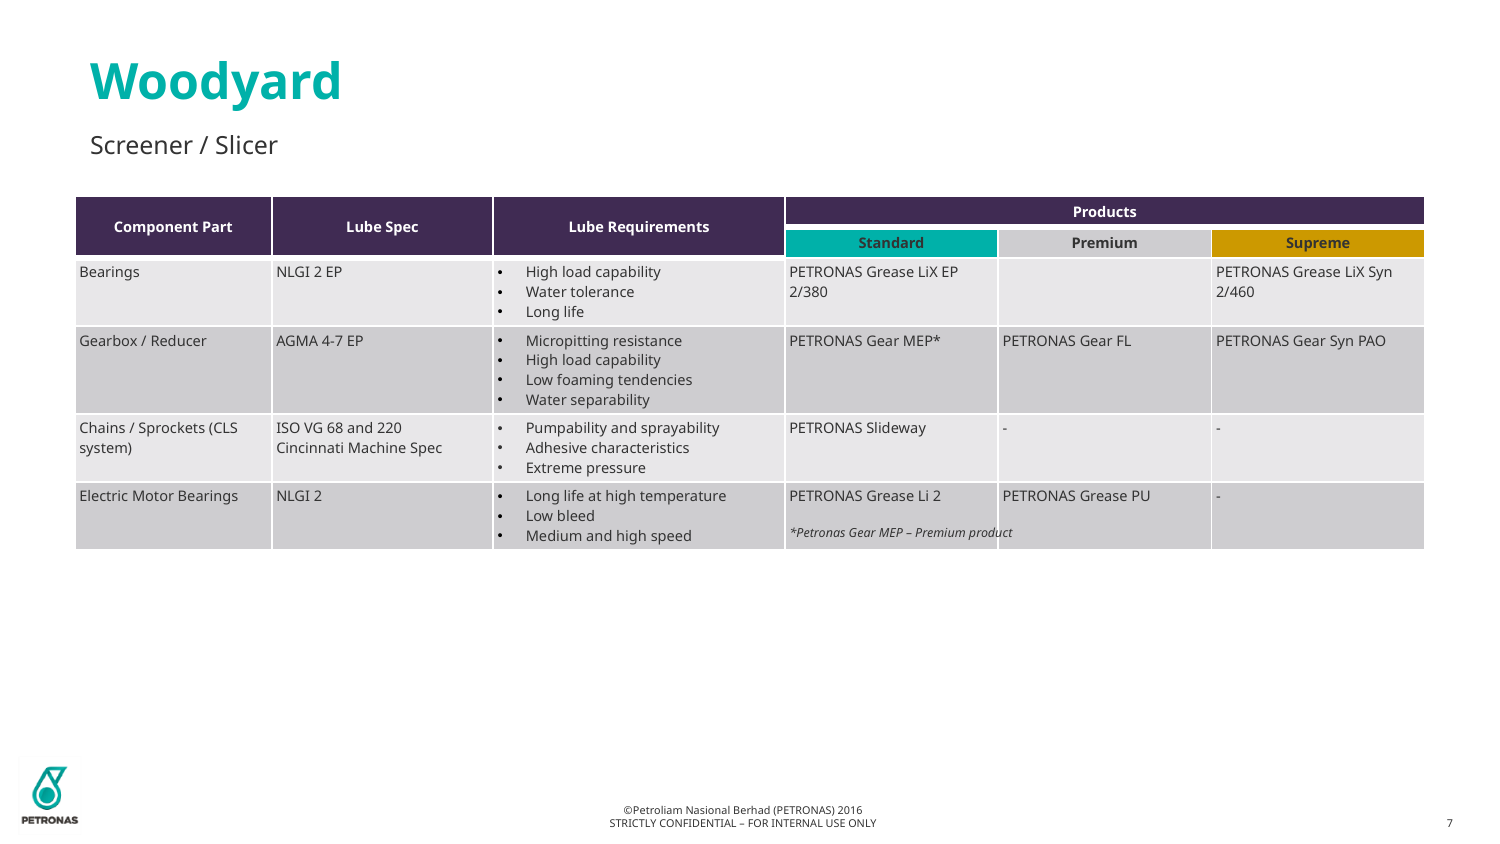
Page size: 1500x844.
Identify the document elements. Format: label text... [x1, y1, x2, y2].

table_cell Micropitting resistance High load capability Low foaming tendencies Water separability [494, 327, 784, 413]
table_cell Supreme [1212, 230, 1424, 257]
picture [12, 749, 87, 835]
table_cell NLGI 2 [273, 483, 492, 549]
table_cell - [1212, 483, 1424, 549]
title Woodyard [75, 46, 1425, 113]
table_cell PETRONAS Grease Li 2 [786, 483, 997, 517]
table_cell PETRONAS Grease LiX Syn 2/460 [1212, 259, 1424, 325]
table_header Products [786, 197, 1424, 224]
table_cell PETRONAS Slideway [786, 415, 997, 481]
table_cell - [999, 415, 1211, 481]
table_cell - [1212, 415, 1424, 481]
table_cell [999, 259, 1211, 325]
table_cell Premium [999, 230, 1211, 257]
table_cell Gearbox / Reducer [76, 327, 271, 413]
table_cell Long life at high temperature Low bleed Medium and high speed [494, 483, 784, 549]
table_cell NLGI 2 EP [273, 261, 492, 325]
table_cell PETRONAS Grease PU [999, 483, 1211, 549]
table_cell ISO VG 68 and 220 Cincinnati Machine Spec [273, 415, 492, 481]
list Screener / Slicer [75, 121, 1425, 195]
table_cell Standard [786, 230, 997, 257]
table_cell AGMA 4-7 EP [273, 327, 492, 413]
table_cell PETRONAS Gear Syn PAO [1212, 327, 1424, 413]
table_cell High load capability Water tolerance Long life [494, 261, 784, 325]
table_cell PETRONAS Gear FL [999, 327, 1211, 413]
table_header Lube Requirements [494, 197, 784, 255]
table_cell Chains / Sprockets (CLS system) [76, 415, 271, 481]
table_cell Bearings [76, 261, 271, 325]
table_cell Electric Motor Bearings [76, 483, 271, 549]
table_cell PETRONAS Gear MEP* [786, 327, 997, 413]
table_header Component Part [76, 197, 271, 255]
text_box *Petronas Gear MEP – Premium product [774, 517, 1063, 548]
table_header Lube Spec [273, 197, 492, 255]
table_cell Pumpability and sprayability Adhesive characteristics Extreme pressure [494, 415, 784, 481]
table_cell PETRONAS Grease LiX EP 2/380 [786, 259, 997, 325]
